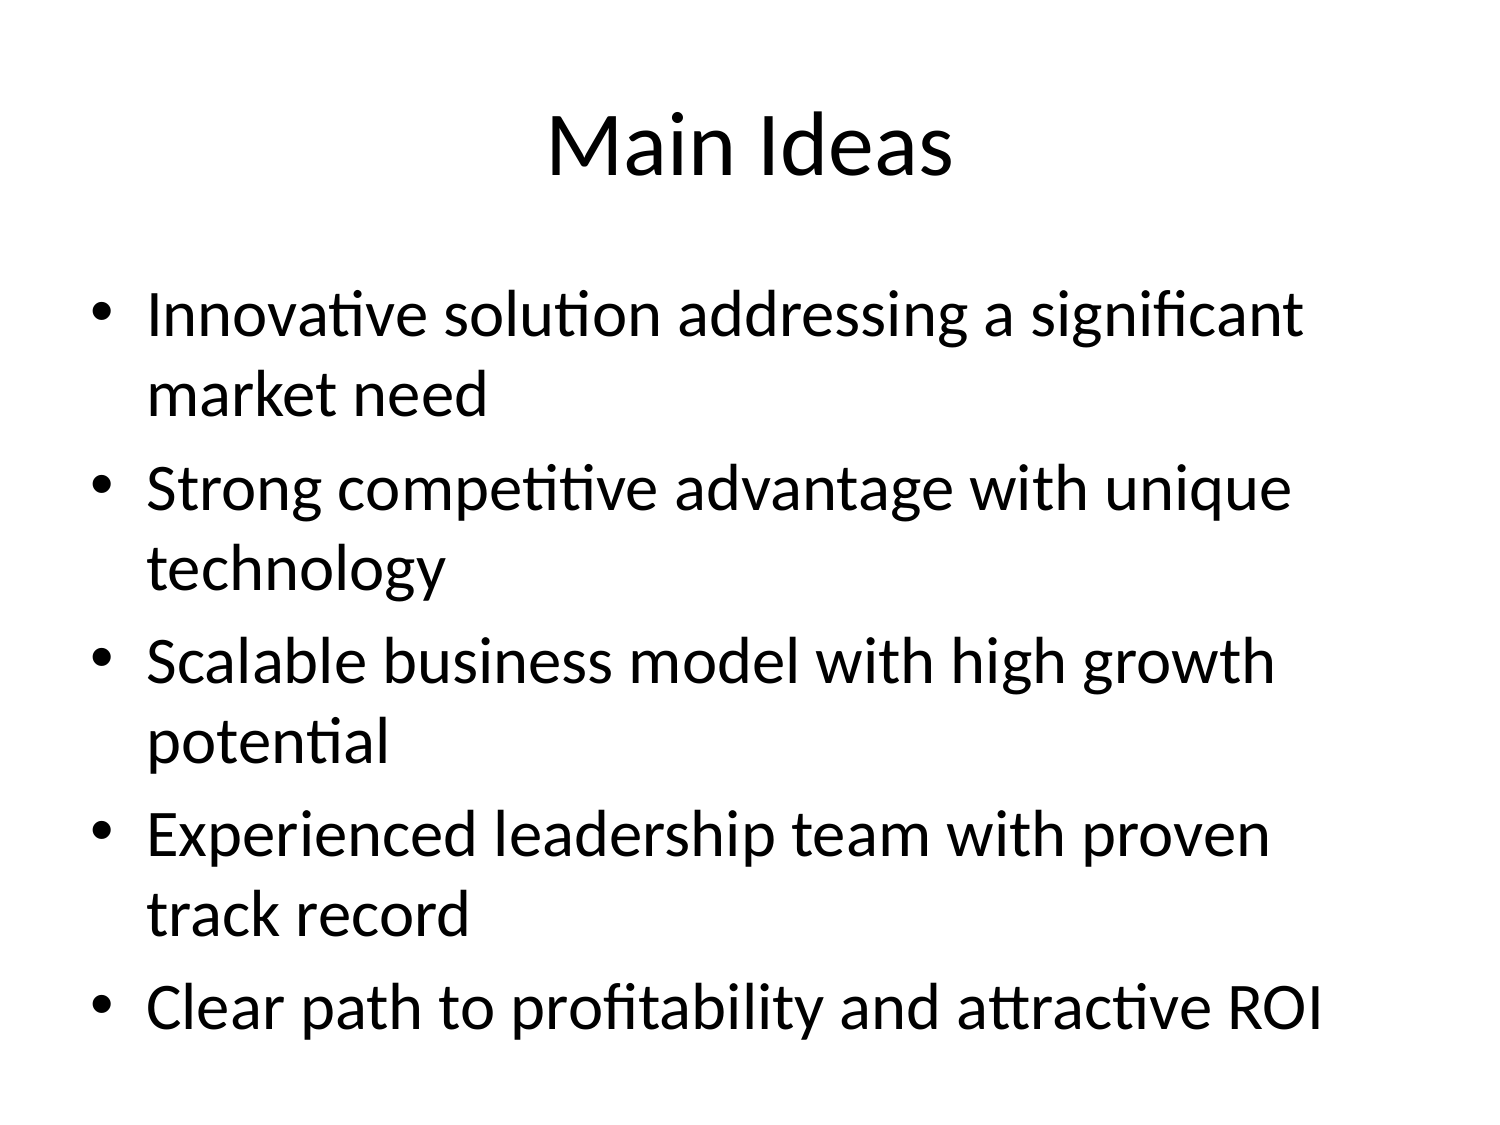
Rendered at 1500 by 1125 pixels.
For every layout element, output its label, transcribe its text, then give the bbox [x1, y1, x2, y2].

list Innovative solution addressing a significant market need Strong competitive advantage with unique technology Scalable business model with high growth potential Experienced leadership team with proven track record Clear path to profitability and attractive ROI [75, 262, 1425, 1005]
title Main Ideas [75, 45, 1425, 233]
